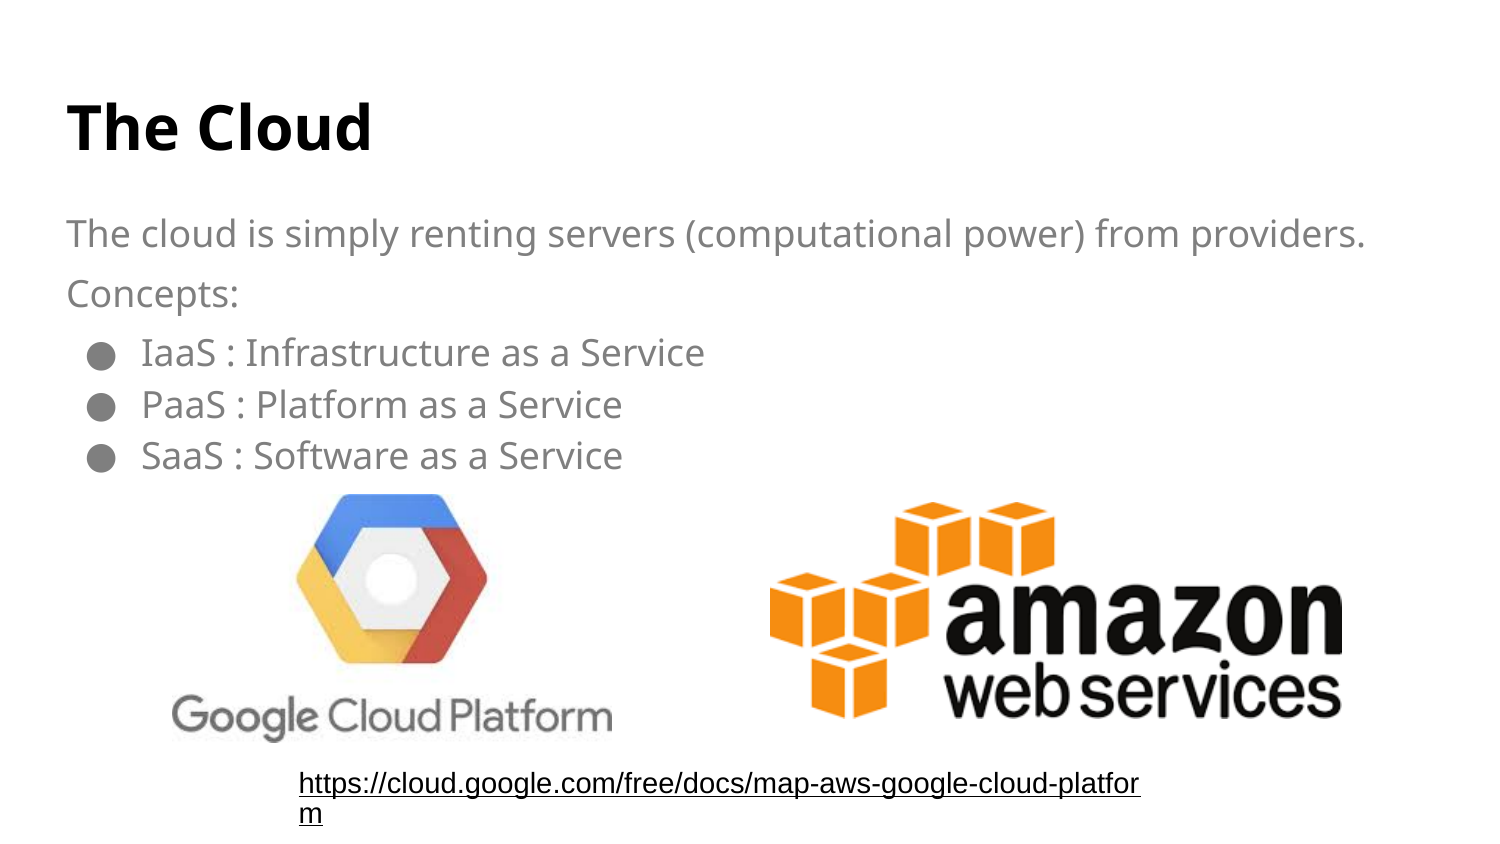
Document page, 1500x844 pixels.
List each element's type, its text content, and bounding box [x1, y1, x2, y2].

picture [769, 502, 1343, 719]
picture [172, 494, 612, 744]
text_box https://cloud.google.com/free/docs/map-aws-google-cloud-platform [283, 762, 1180, 837]
title The Cloud [51, 72, 1449, 176]
list The cloud is simply renting servers (computational power) from providers. Concepts: IaaS : Infrastructure as a Service PaaS : Platform as a Service SaaS : Software as a Service [51, 189, 1449, 263]
